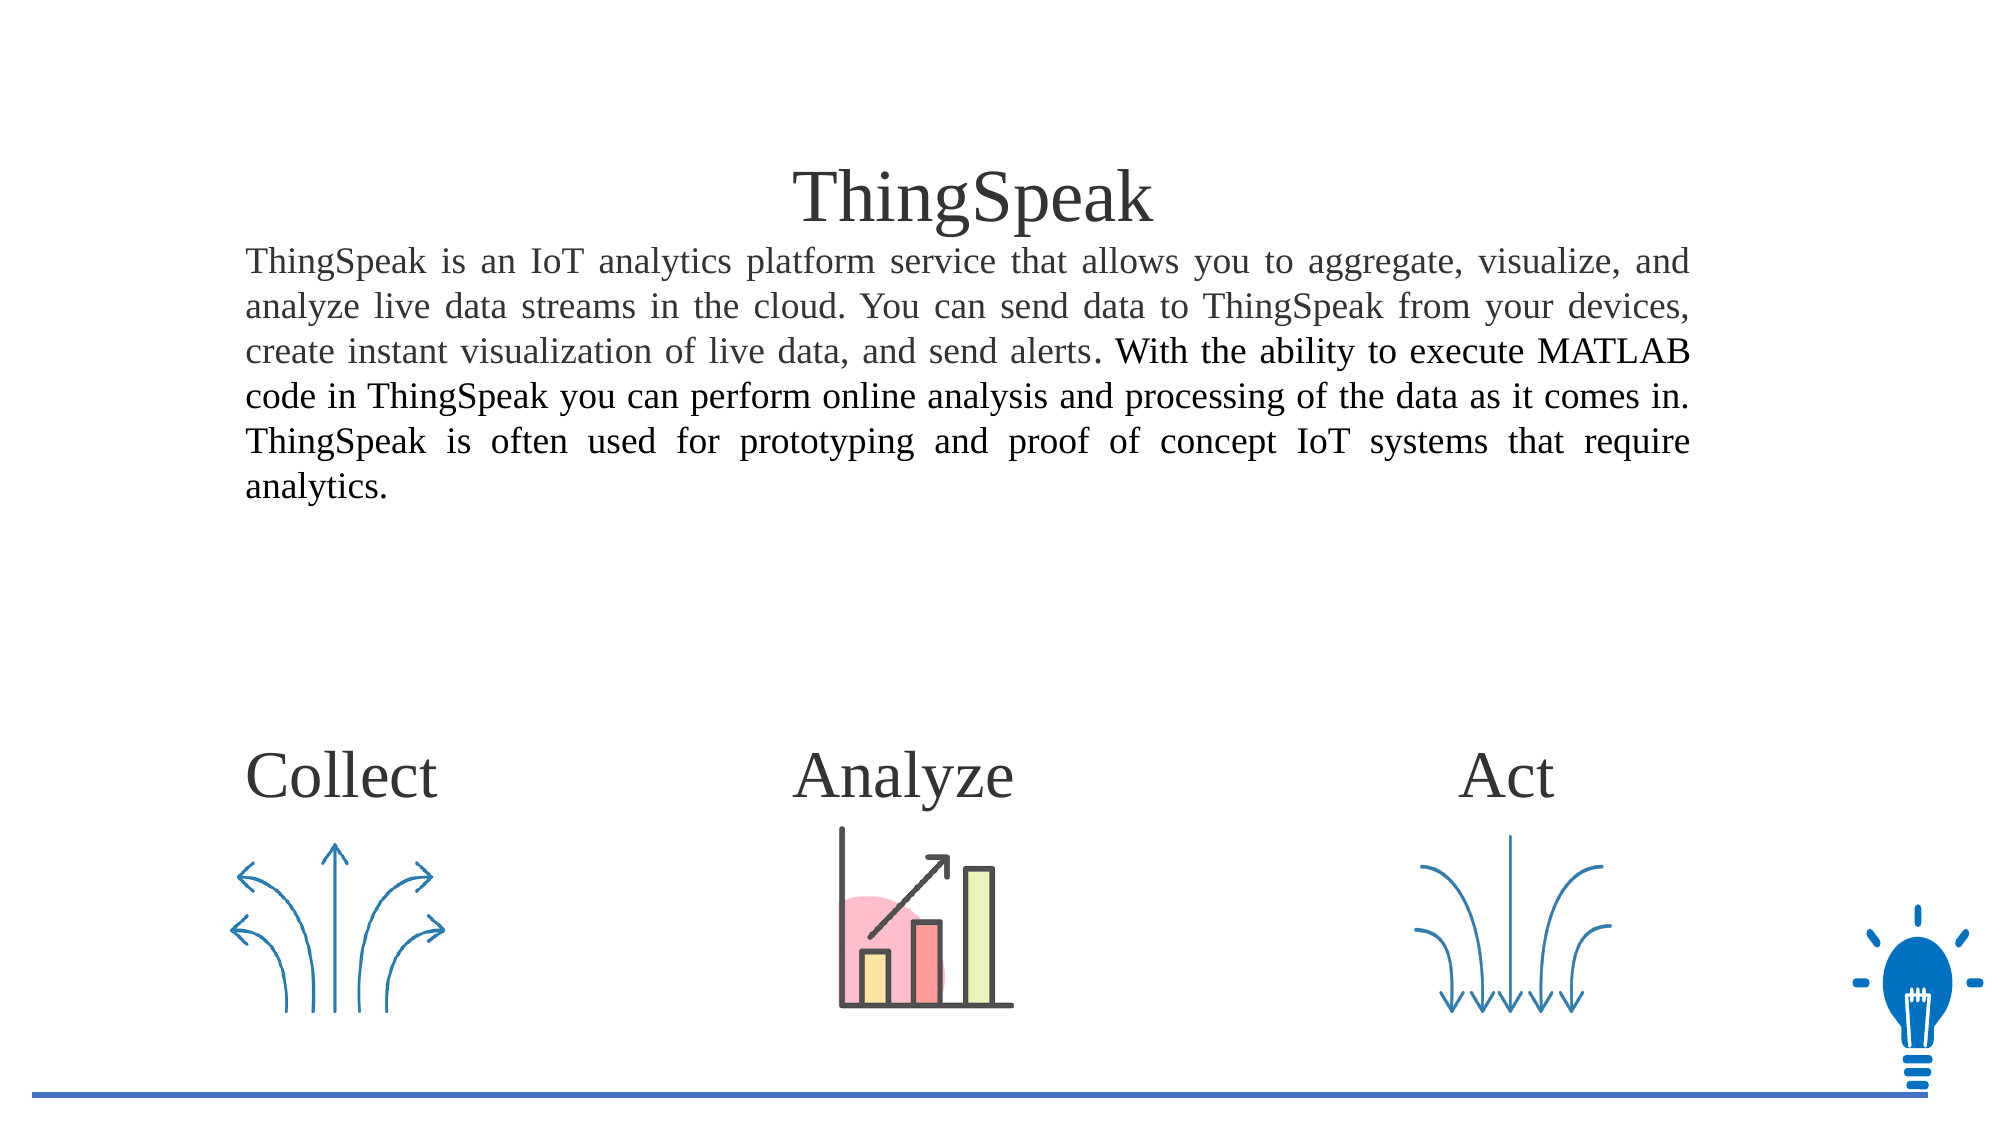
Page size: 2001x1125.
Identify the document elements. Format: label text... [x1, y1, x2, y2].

text_box [1851, 977, 1871, 989]
text_box [1913, 903, 1923, 929]
text_box [1954, 927, 1971, 949]
text_box [1965, 977, 1985, 989]
text_box [1902, 1067, 1933, 1078]
text_box ThingSpeak ThingSpeak is an IoT analytics platform service that allows you to aggregate, visualize, and analyze live data streams in the cloud. You can send data to ThingSpeak from your devices, create instant visualization of live data, and send alerts. With the ability to execute MATLAB code in ThingSpeak you can perform online analysis and processing of the data as it comes in. ThingSpeak is often used for prototyping and proof of concept IoT systems that require analytics. Collect Analyze Act [230, 138, 1707, 864]
picture [834, 821, 1018, 1013]
text_box [1905, 1079, 1930, 1091]
text_box [1901, 1054, 1934, 1065]
picture [230, 843, 445, 1013]
picture [1374, 835, 1652, 1013]
text_box [1881, 935, 1954, 1051]
text_box [1865, 927, 1882, 949]
